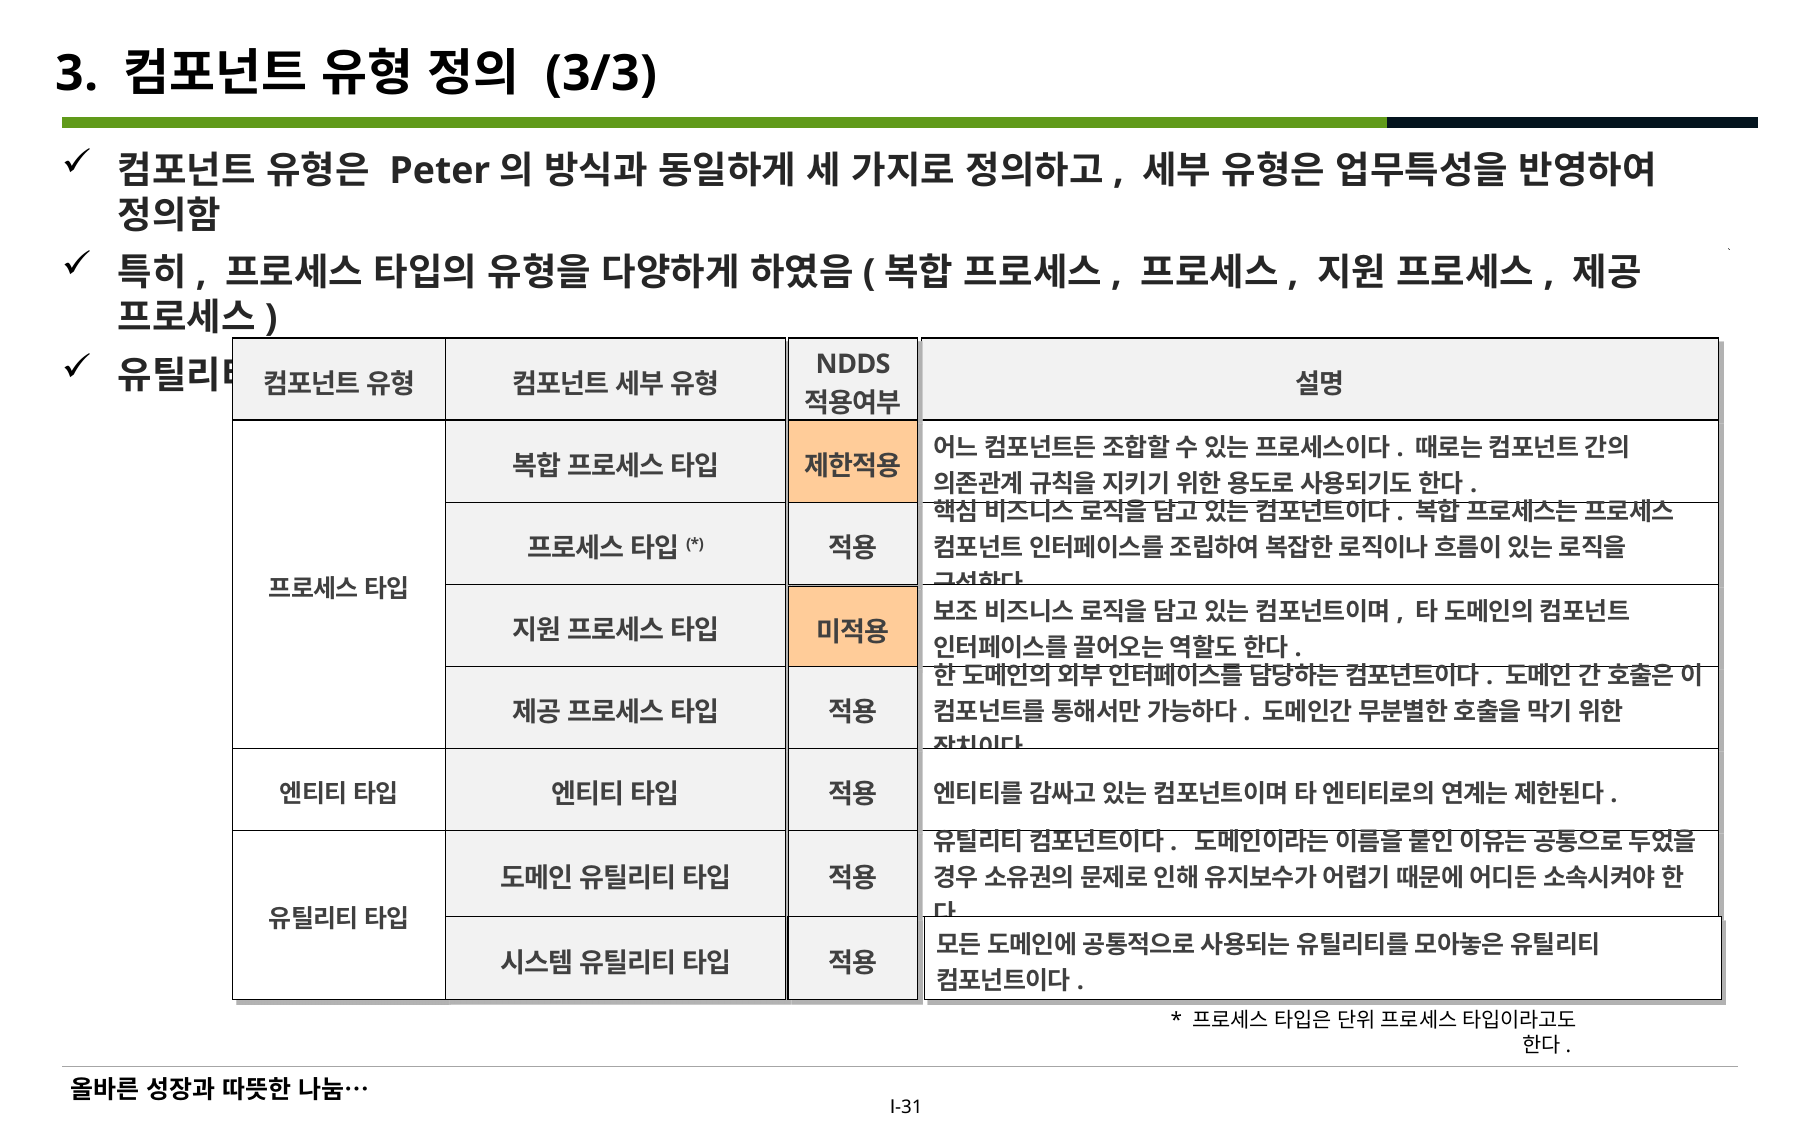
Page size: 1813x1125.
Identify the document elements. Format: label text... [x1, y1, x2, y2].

text_box 엔티티를 감싸고 있는 컴포넌트이며 타 엔티티로의 연계는 제한된다. [923, 748, 1719, 830]
text_box 한 도메인의 외부 인터페이스를 담당하는 컴포넌트이다. 도메인 간 호출은 이 컴포넌트를 통해서만 가능하다. 도메인간 무분별한 호출을 막기 위한 장치이다. [923, 666, 1719, 748]
text_box 엔티티 타입 [232, 748, 445, 830]
text_box 지원 프로세스 타입 [445, 584, 786, 666]
text_box 적용 [787, 916, 918, 1000]
text_box * 프로세스 타입은 단위 프로세스 타입이라고도 한다. [1142, 999, 1592, 1065]
text_box 엔티티 타입 [445, 748, 786, 830]
text_box 제한적용 [788, 420, 918, 502]
text_box 적용 [788, 502, 918, 585]
text_box 어느 컴포넌트든 조합할 수 있는 프로세스이다. 때로는 컴포넌트 간의 의존관계 규칙을 지키기 위한 용도로 사용되기도 한다. [923, 420, 1719, 502]
text_box 미적용 [788, 586, 918, 666]
text_box 유틸리티 타입 [232, 830, 445, 1000]
text_box 모든 도메인에 공통적으로 사용되는 유틸리티를 모아놓은 유틸리티 컴포넌트이다. [924, 916, 1722, 1000]
text_box 복합 프로세스 타입 [445, 420, 786, 502]
text_box 프로세스 타입 [232, 420, 445, 748]
text_box NDDS 적용여부 [788, 338, 918, 420]
text_box 컴포넌트 유형 [232, 338, 445, 420]
text_box 적용 [788, 666, 918, 748]
title 3. 컴포넌트 유형 정의 (3/3) [55, 22, 1762, 118]
text_box 적용 [788, 748, 918, 830]
text_box 보조 비즈니스 로직을 담고 있는 컴포넌트이며, 타 도메인의 컴포넌트 인터페이스를 끌어오는 역할도 한다. [921, 584, 1719, 666]
list 컴포넌트 유형은 Peter의 방식과 동일하게 세 가지로 정의하고, 세부 유형은 업무특성을 반영하여 정의함 특히, 프로세스 타입의 유형을 다양하게 하였음(복합 프로세스, 프로세스, 지원 프로세스, 제공 프로세스) 유틸리티는 시스템 범위와 도메인범위 유틸리티가 타입이 존재함 [55, 138, 1757, 316]
text_box 유틸리티 컴포넌트이다. 도메인이라는 이름을 붙인 이유는 공통으로 두었을 경우 소유권의 문제로 인해 유지보수가 어렵기 때문에 어디든 소속시켜야 한다. [923, 830, 1719, 917]
text_box 설명 [921, 338, 1719, 420]
text_box 핵심 비즈니스 로직을 담고 있는 컴포넌트이다. 복합 프로세스는 프로세스 컴포넌트 인터페이스를 조립하여 복잡한 로직이나 흐름이 있는 로직을 구성한다. [923, 502, 1719, 584]
text_box 적용 [788, 830, 918, 916]
text_box 도메인 유틸리티 타입 [445, 830, 786, 916]
text_box 프로세스 타입(*) [445, 502, 786, 584]
text_box 컴포넌트 세부 유형 [445, 338, 786, 420]
text_box 시스템 유틸리티 타입 [445, 916, 786, 1000]
text_box 제공 프로세스 타입 [445, 666, 786, 748]
